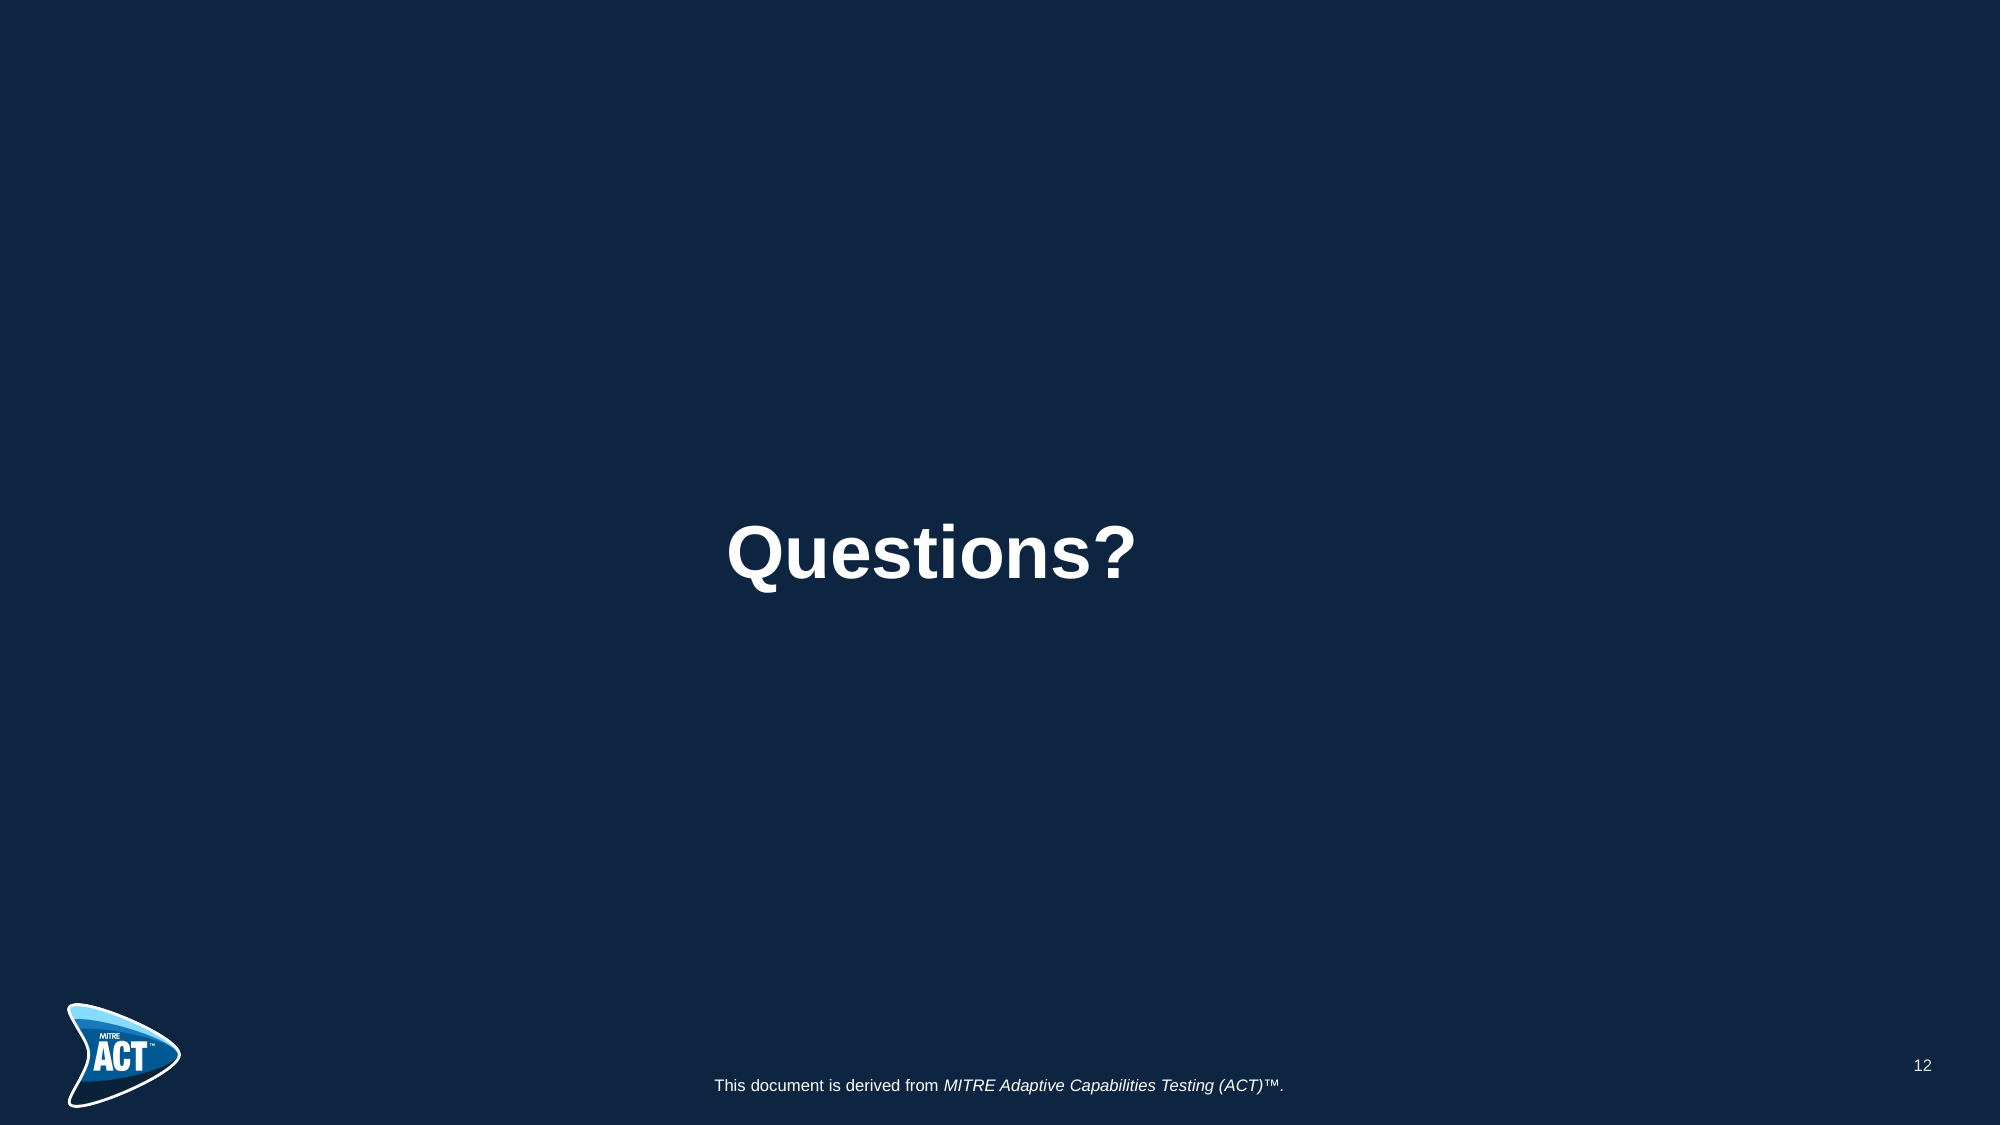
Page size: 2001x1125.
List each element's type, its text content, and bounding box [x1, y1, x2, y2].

title Questions? [69, 479, 1795, 618]
slide_number 12 [1830, 1050, 1933, 1080]
picture [67, 1003, 181, 1108]
